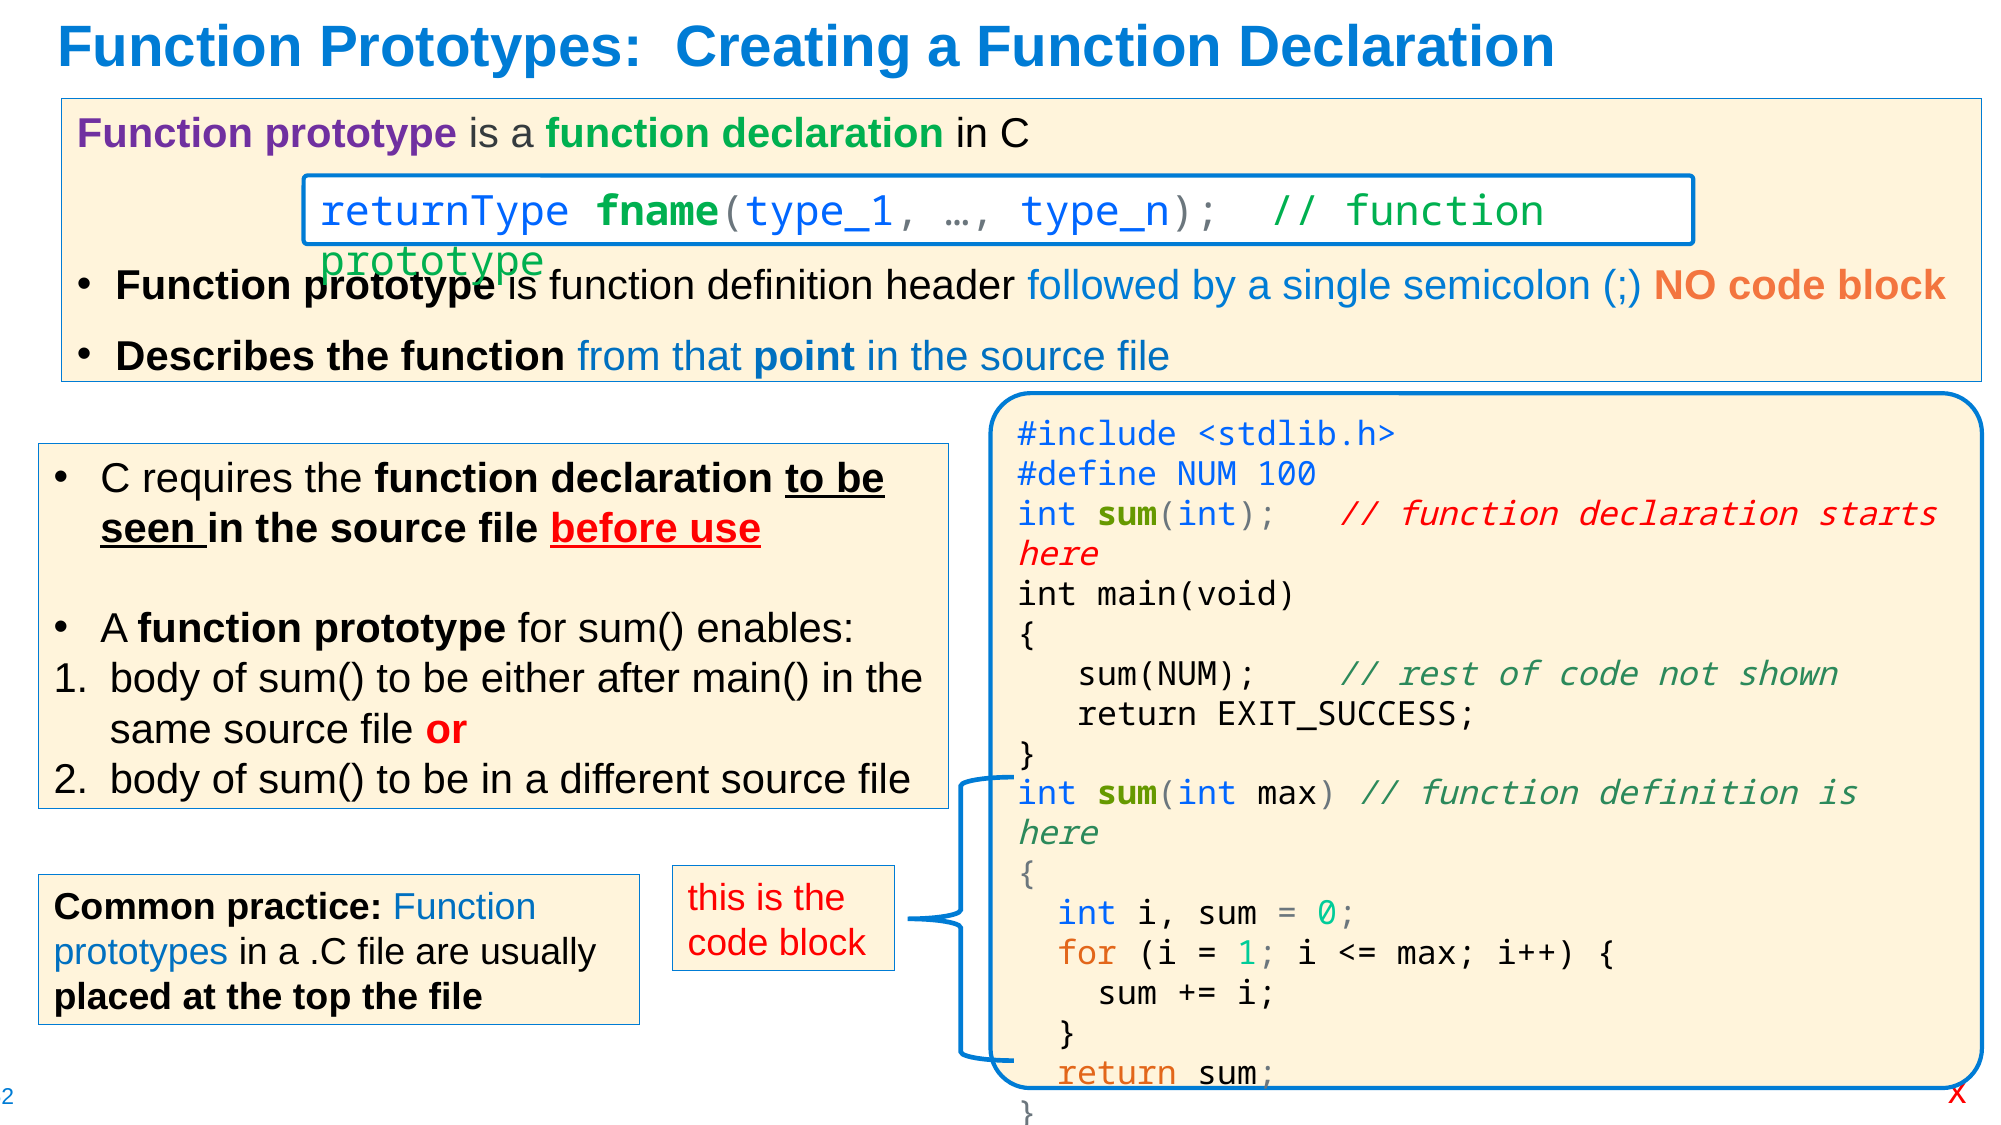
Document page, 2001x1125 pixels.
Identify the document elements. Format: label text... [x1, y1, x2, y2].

text_box x [1933, 1058, 1982, 1119]
list Function prototype is a function declaration in C Function prototype is function definition header followed by a single semicolon (;) NO code block Describes the function from that point in the source file [61, 98, 1982, 382]
text_box returnType fname(type_1, …, type_n); // function prototype [303, 175, 1694, 245]
text_box #include <stdlib.h> #define NUM 100 int sum(int); // function declaration starts here int main(void) { sum(NUM); // rest of code not shown return EXIT_SUCCESS; } int sum(int max) // function definition is here { int i, sum = 0; for (i = 1; i <= max; i++) { sum += i; } return sum; } [990, 393, 1982, 1089]
text_box Common practice: Function prototypes in a .C file are usually placed at the top the file [38, 874, 640, 1025]
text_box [672, 777, 1014, 1061]
text_box C requires the function declaration to be seen in the source file before use A function prototype for sum() enables: body of sum() to be either after main() in the same source file or body of sum() to be in a different source file [38, 443, 949, 809]
title Function Prototypes: Creating a Function Declaration [42, 27, 1795, 88]
